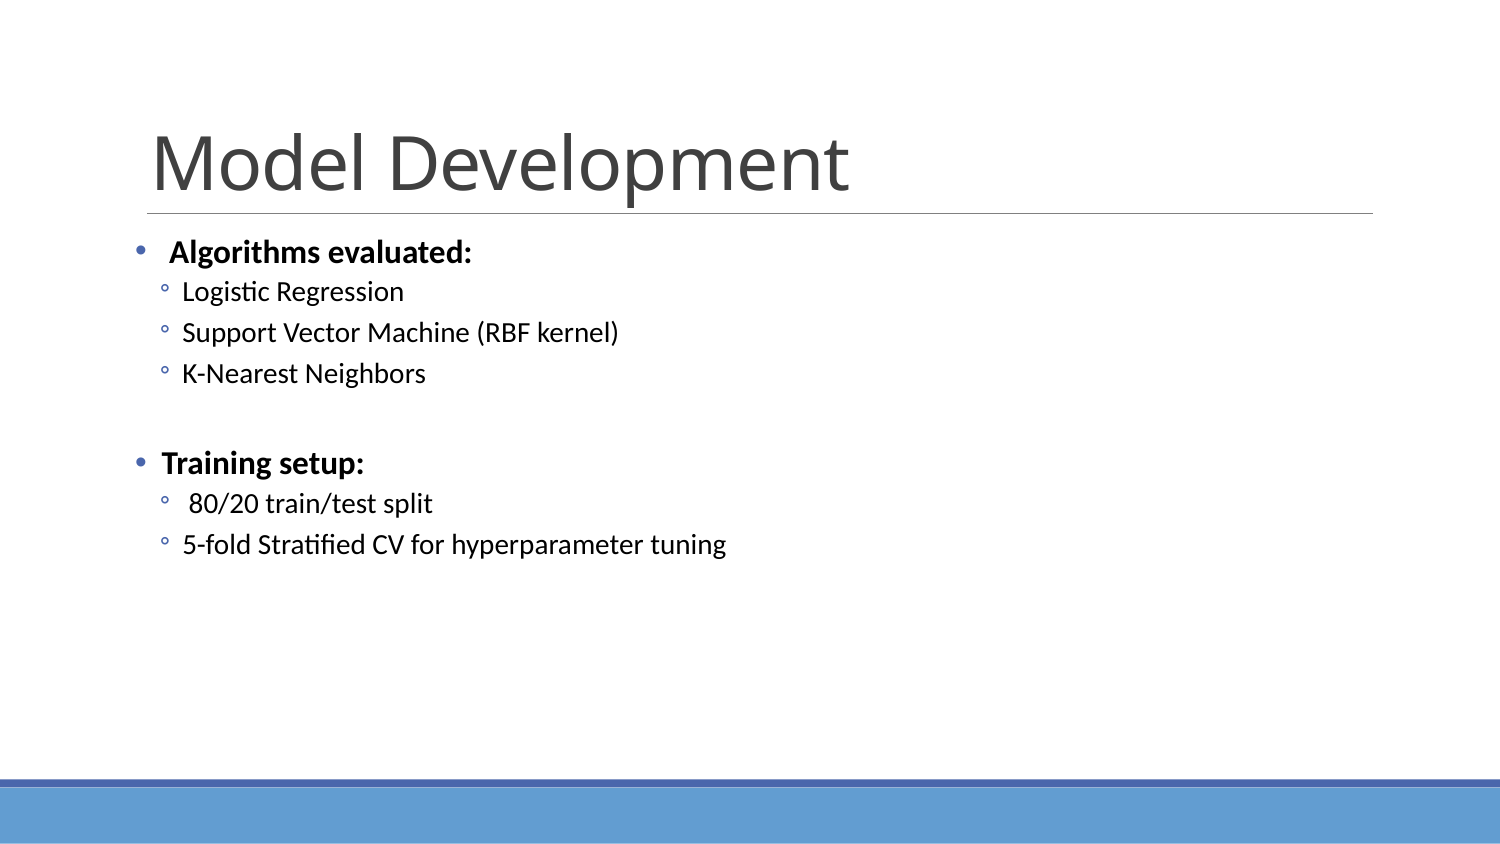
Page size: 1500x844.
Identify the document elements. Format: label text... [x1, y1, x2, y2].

title Model Development [135, 35, 1373, 214]
list Algorithms evaluated: Logistic Regression Support Vector Machine (RBF kernel) K-Nearest Neighbors Training setup: 80/20 train/test split 5-fold Stratified CV for hyperparameter tuning [135, 227, 1373, 723]
